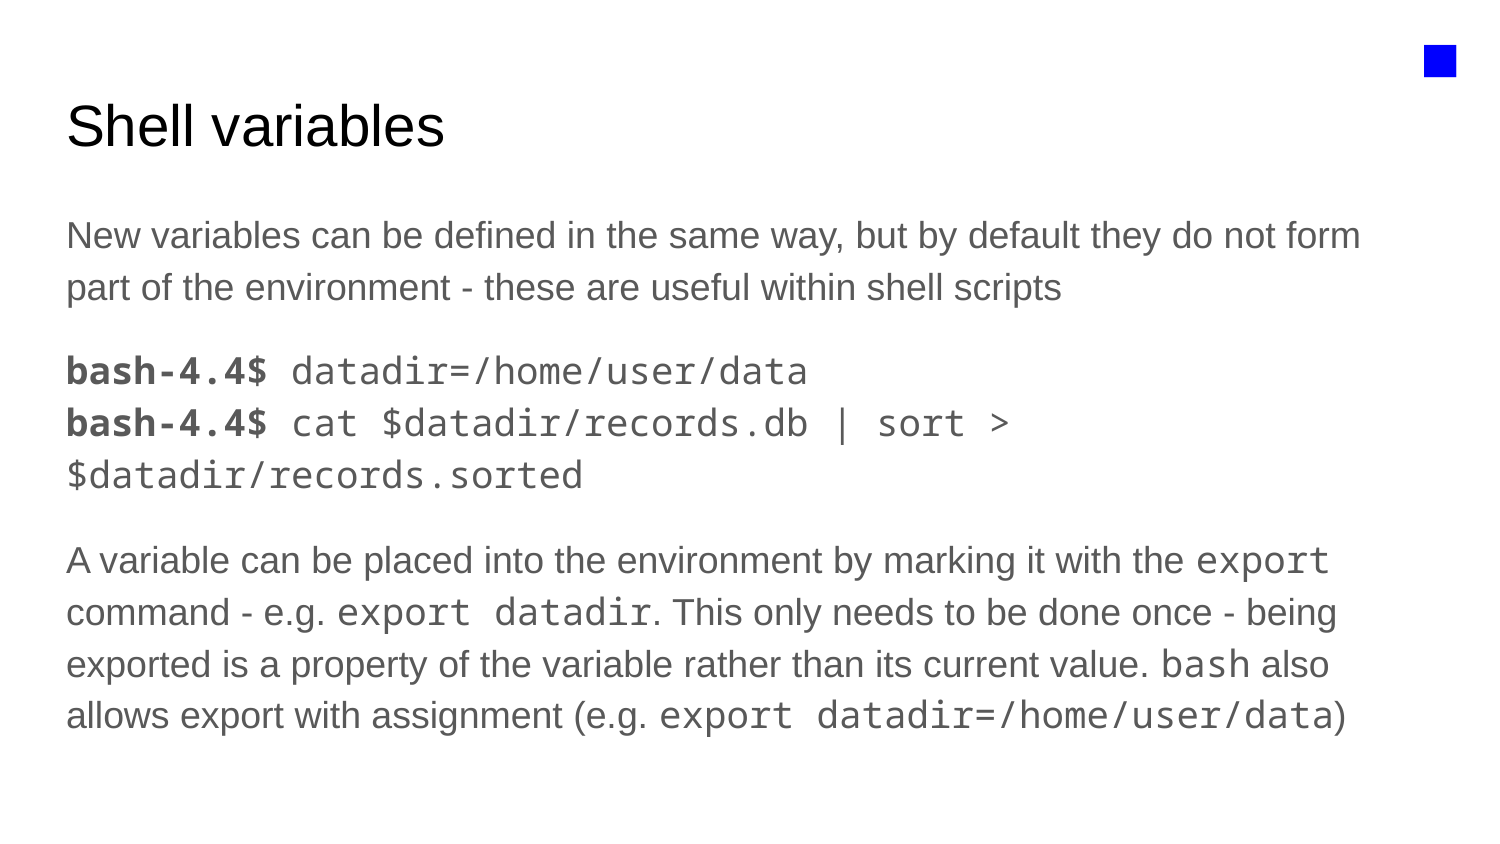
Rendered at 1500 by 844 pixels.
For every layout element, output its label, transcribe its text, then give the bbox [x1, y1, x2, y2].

title Shell variables [51, 72, 1449, 167]
list New variables can be defined in the same way, but by default they do not form part of the environment - these are useful within shell scripts bash-4.4$ datadir=/home/user/data bash-4.4$ cat $datadir/records.db | sort > $datadir/records.sorted A variable can be placed into the environment by marking it with the export command - e.g. export datadir. This only needs to be done once - being exported is a property of the variable rather than its current value. bash also allows export with assignment (e.g. export datadir=/home/user/data) [51, 189, 1449, 750]
text_box ■ [1382, 0, 1500, 110]
